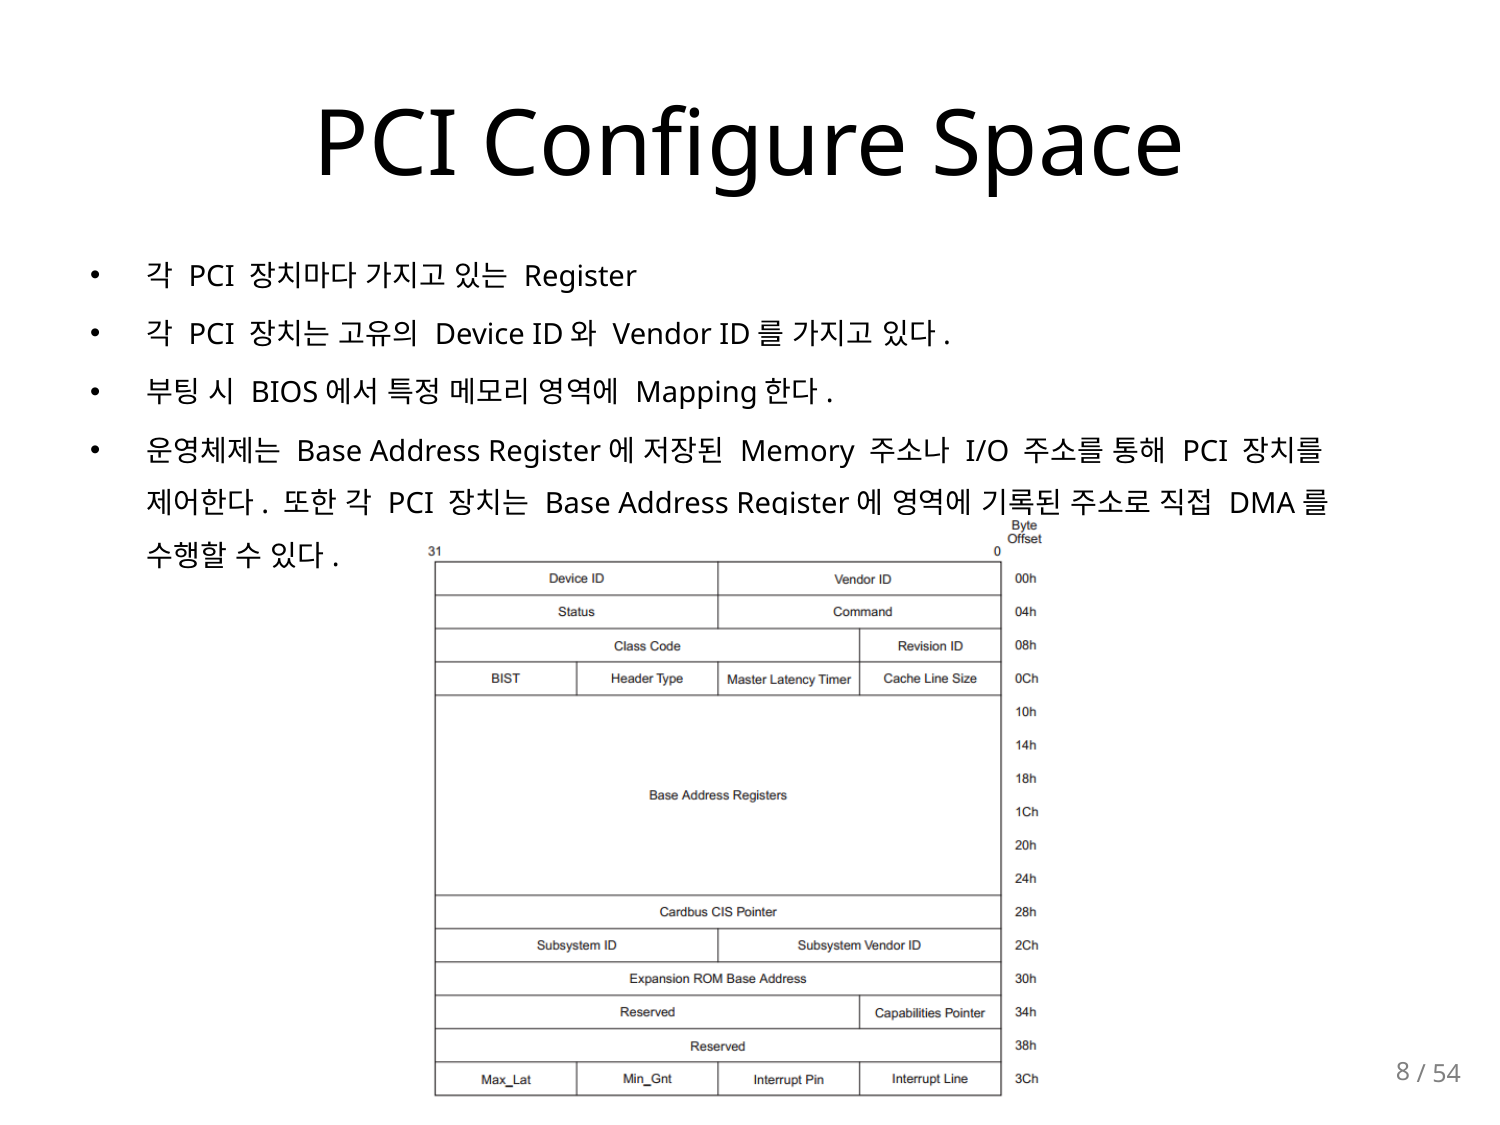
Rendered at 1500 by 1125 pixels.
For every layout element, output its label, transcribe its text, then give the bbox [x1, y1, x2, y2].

slide_number 8 [1074, 1042, 1425, 1103]
list 각 PCI 장치마다 가지고 있는 Register 각 PCI 장치는 고유의 Device ID와 Vendor ID를 가지고 있다. 부팅 시 BIOS에서 특정 메모리 영역에 Mapping한다. 운영체제는 Base Address Register에 저장된 Memory 주소나 I/O 주소를 통해 PCI 장치를 제어한다. 또한 각 PCI 장치는 Base Address Register에 영역에 기록된 주소로 직접 DMA를 수행할 수 있다. [75, 231, 1425, 975]
picture [418, 514, 1046, 1107]
title PCI Configure Space [75, 45, 1425, 231]
